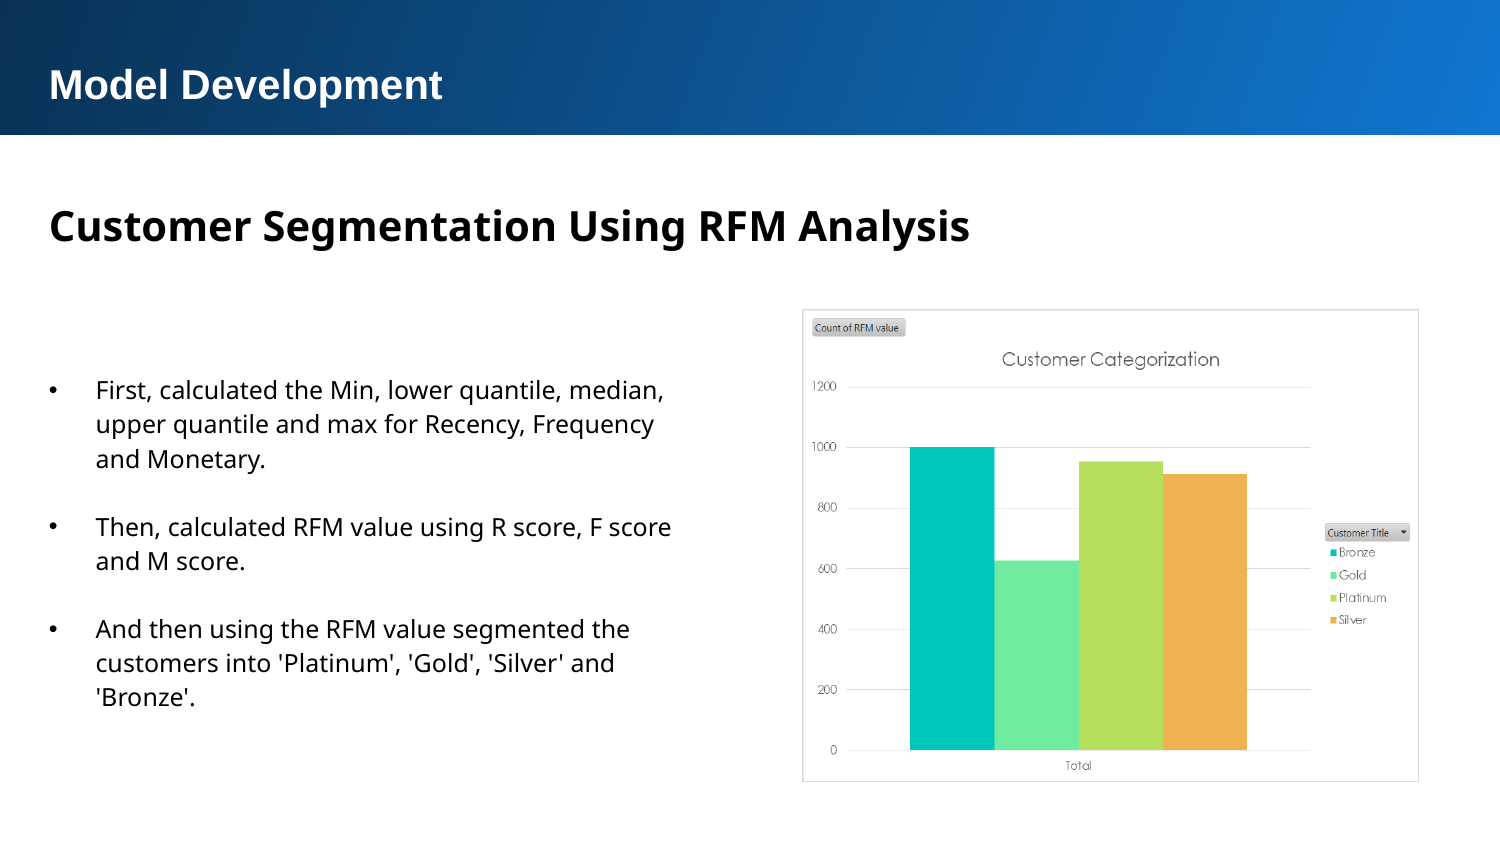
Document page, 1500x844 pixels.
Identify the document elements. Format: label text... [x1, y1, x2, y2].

text_box Model Development [33, 43, 1439, 124]
text_box First, calculated the Min, lower quantile, median, upper quantile and max for Recency, Frequency and Monetary. Then, calculated RFM value using R score, F score and M score. And then using the RFM value segmented the customers into 'Platinum', 'Gold', 'Silver' and 'Bronze'. [33, 355, 712, 727]
text_box [0, 0, 1500, 135]
text_box Customer Segmentation Using RFM Analysis [33, 177, 1439, 266]
picture [802, 309, 1419, 782]
